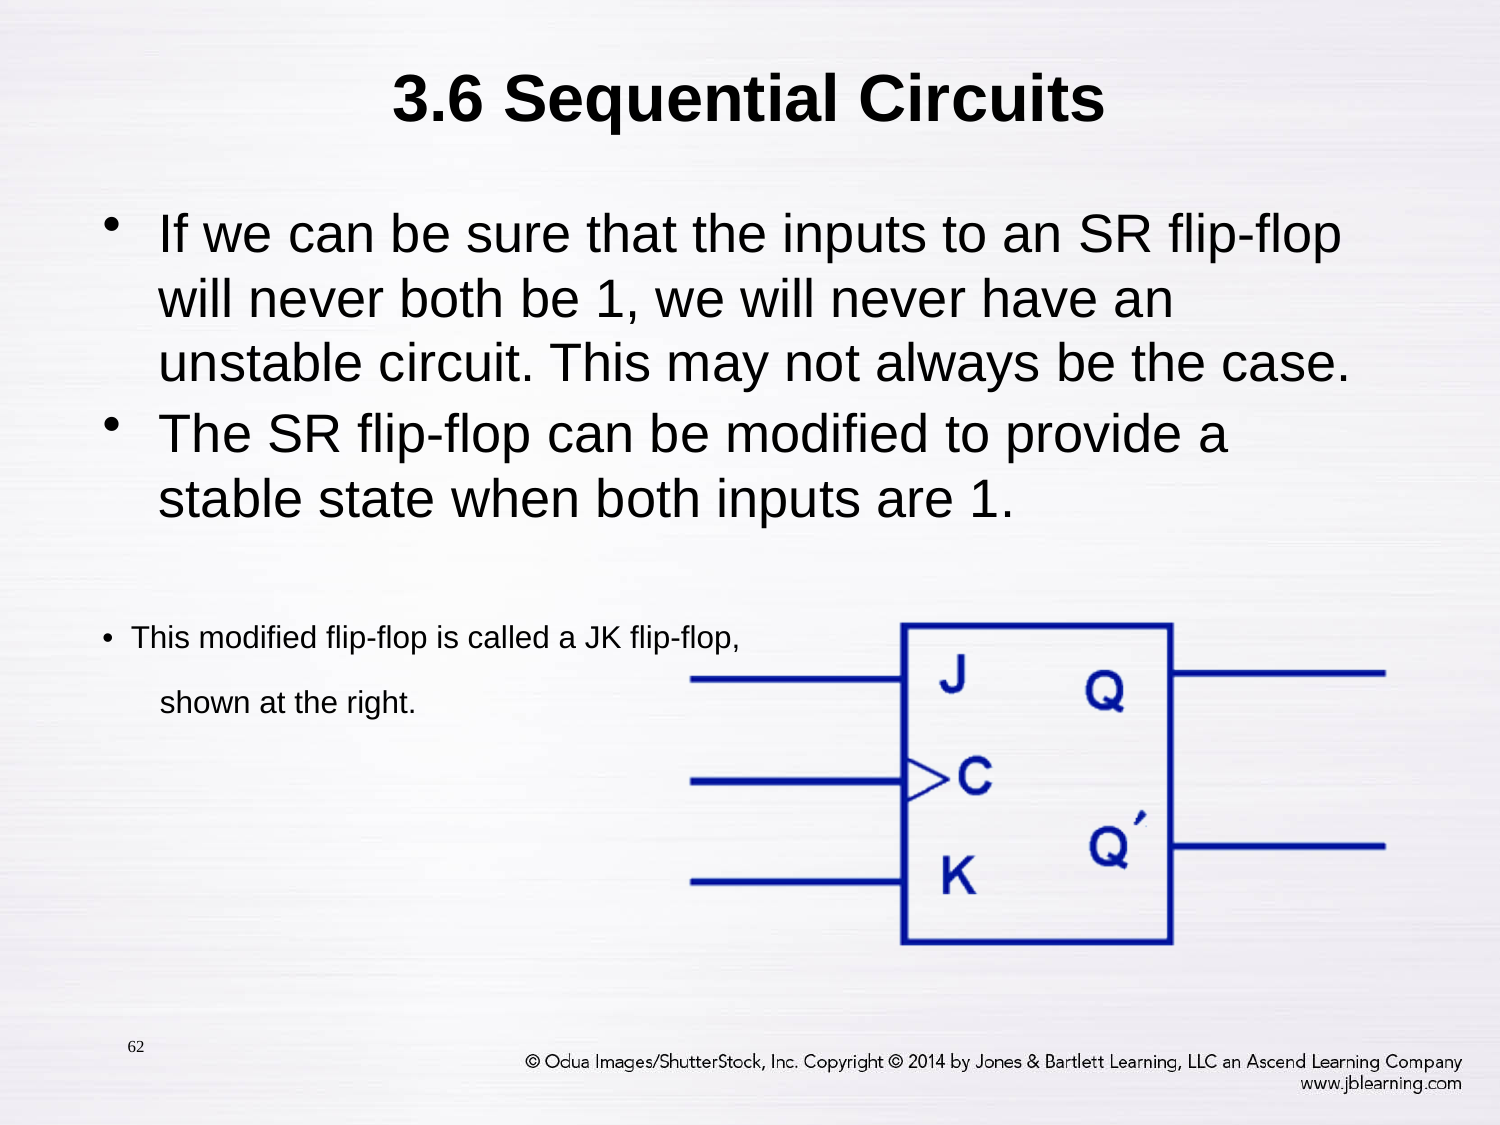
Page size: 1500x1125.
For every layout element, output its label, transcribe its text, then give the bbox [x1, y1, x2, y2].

title 3.6 Sequential Circuits [262, 50, 1238, 140]
list If we can be sure that the inputs to an SR flip-flop will never both be 1, we will never have an unstable circuit. This may not always be the case. The SR flip-flop can be modified to provide a stable state when both inputs are 1. [87, 190, 1388, 578]
picture [0, 0, 1500, 1125]
slide_number 62 [112, 1025, 425, 1100]
text_box • This modified flip-flop is called a JK flip-flop, shown at the right. [87, 603, 657, 748]
